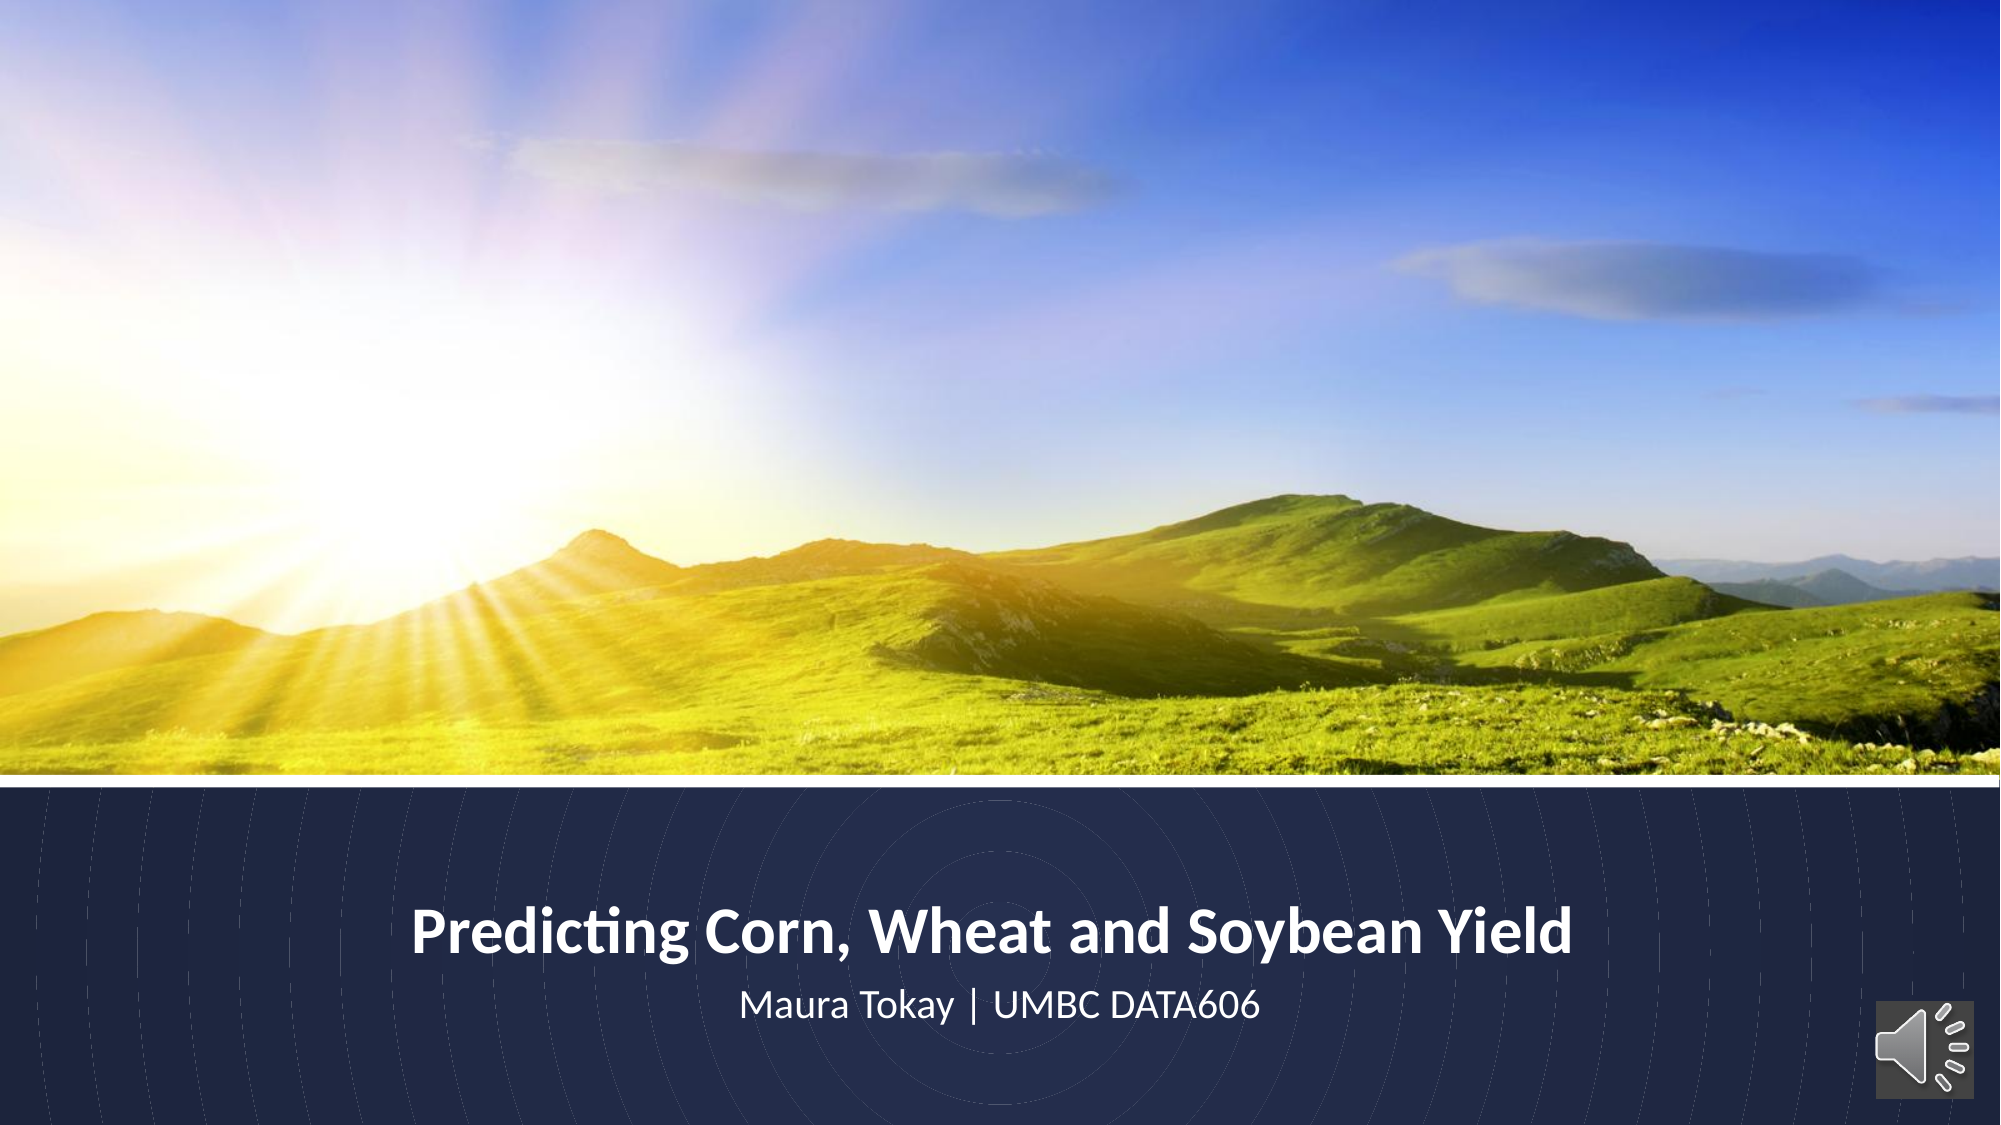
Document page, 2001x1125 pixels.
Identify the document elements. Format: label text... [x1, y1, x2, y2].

title Predicting Corn, Wheat and Soybean Yield [50, 787, 1938, 975]
picture [0, 0, 2000, 774]
picture [1874, 999, 1976, 1101]
subtitle Maura Tokay | UMBC DATA606 [249, 975, 1750, 1050]
